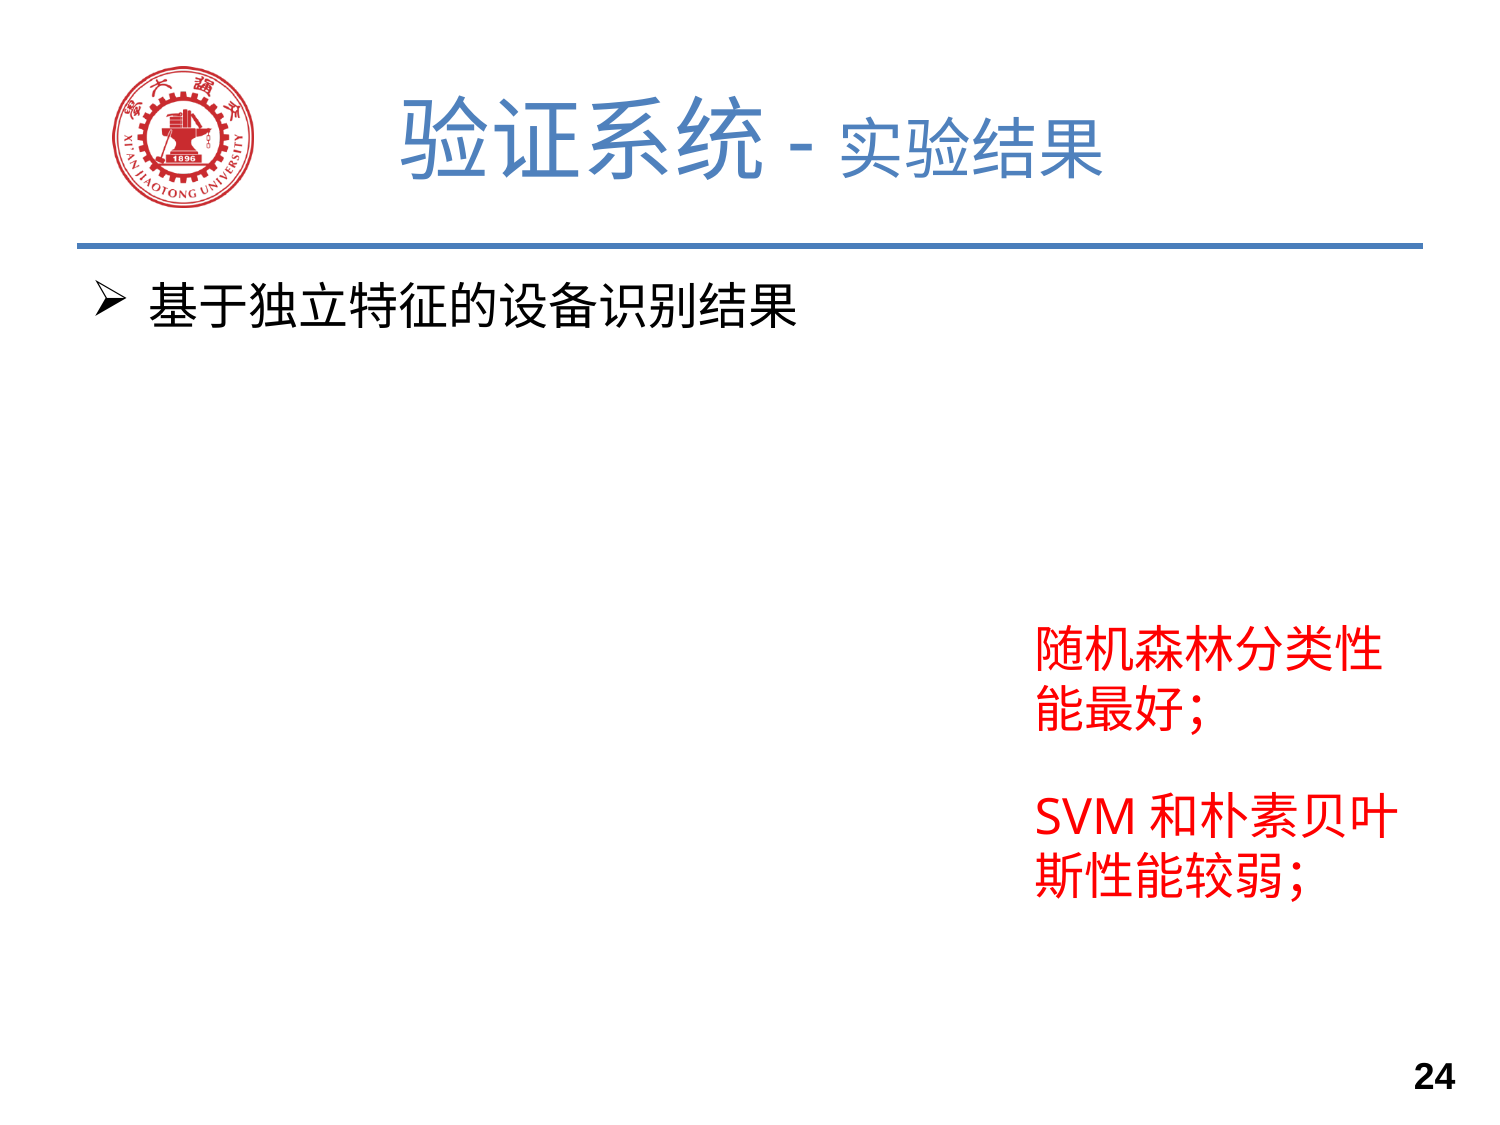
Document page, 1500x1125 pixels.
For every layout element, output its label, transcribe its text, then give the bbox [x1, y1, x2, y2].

slide_number 24 [1387, 1030, 1471, 1118]
text_box 随机森林分类性能最好； [1019, 609, 1427, 745]
text_box SVM和朴素贝叶斯性能较弱； [1019, 776, 1427, 912]
title 验证系统-实验结果 [76, 43, 1427, 231]
list 基于独立特征的设备识别结果 [76, 267, 1427, 1010]
